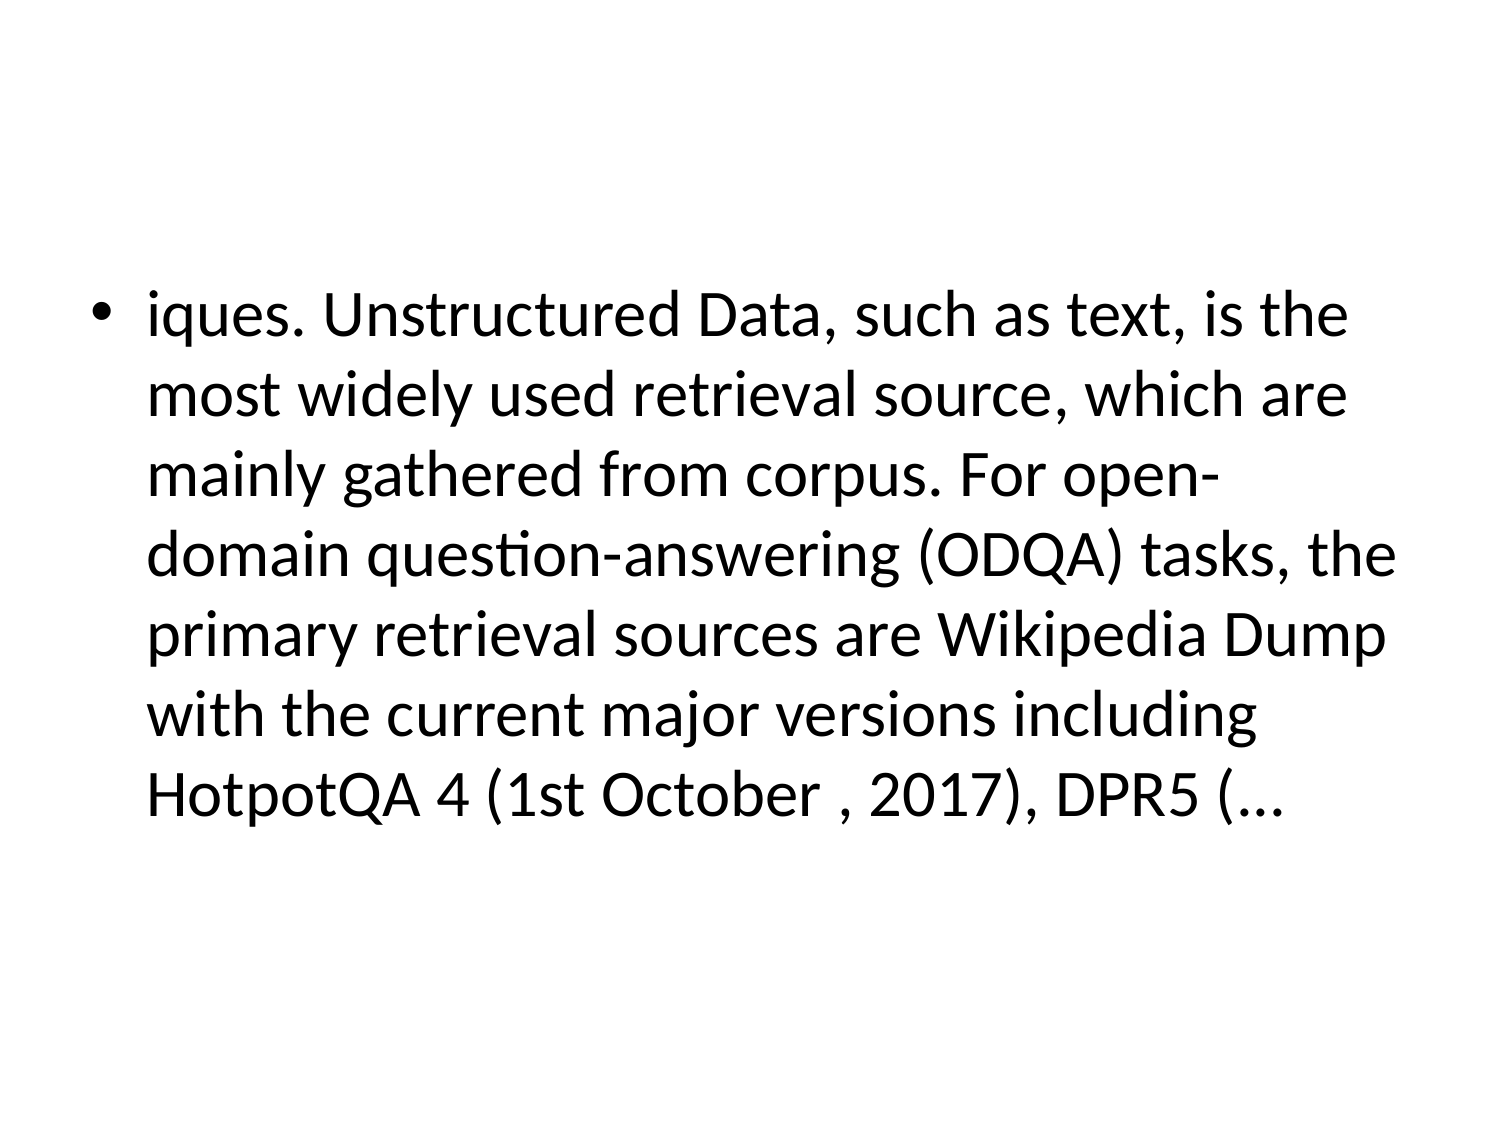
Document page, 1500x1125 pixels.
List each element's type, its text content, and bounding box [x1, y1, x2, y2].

list iques. Unstructured Data, such as text, is the most widely used retrieval source, which are mainly gathered from corpus. For open-domain question-answering (ODQA) tasks, the primary retrieval sources are Wikipedia Dump with the current major versions including HotpotQA 4 (1st October , 2017), DPR5 (... [75, 262, 1425, 1005]
